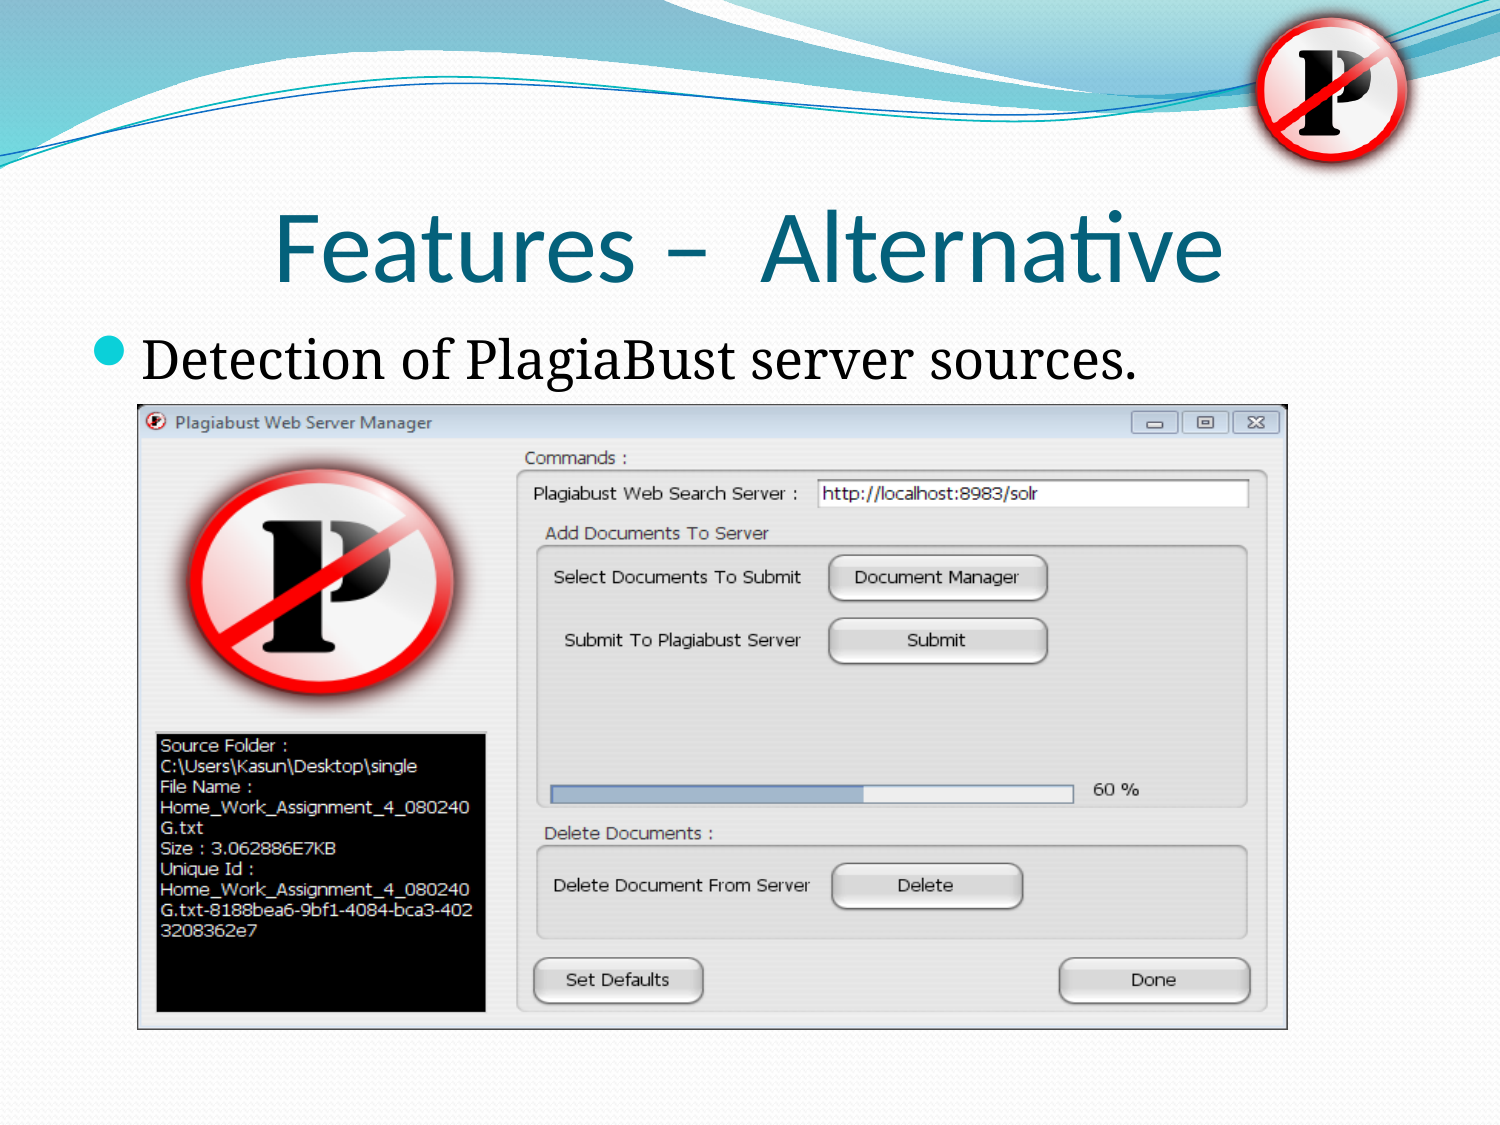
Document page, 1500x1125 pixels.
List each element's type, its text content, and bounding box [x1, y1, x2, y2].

title Features – Alternative [75, 115, 1425, 303]
picture [1237, 0, 1425, 115]
table_cell 72.3 [130, 405, 139, 1038]
table_cell 72.3 [1285, 406, 1294, 1038]
list Detection of PlagiaBust server sources. [75, 317, 1425, 1038]
picture [137, 404, 1288, 1030]
